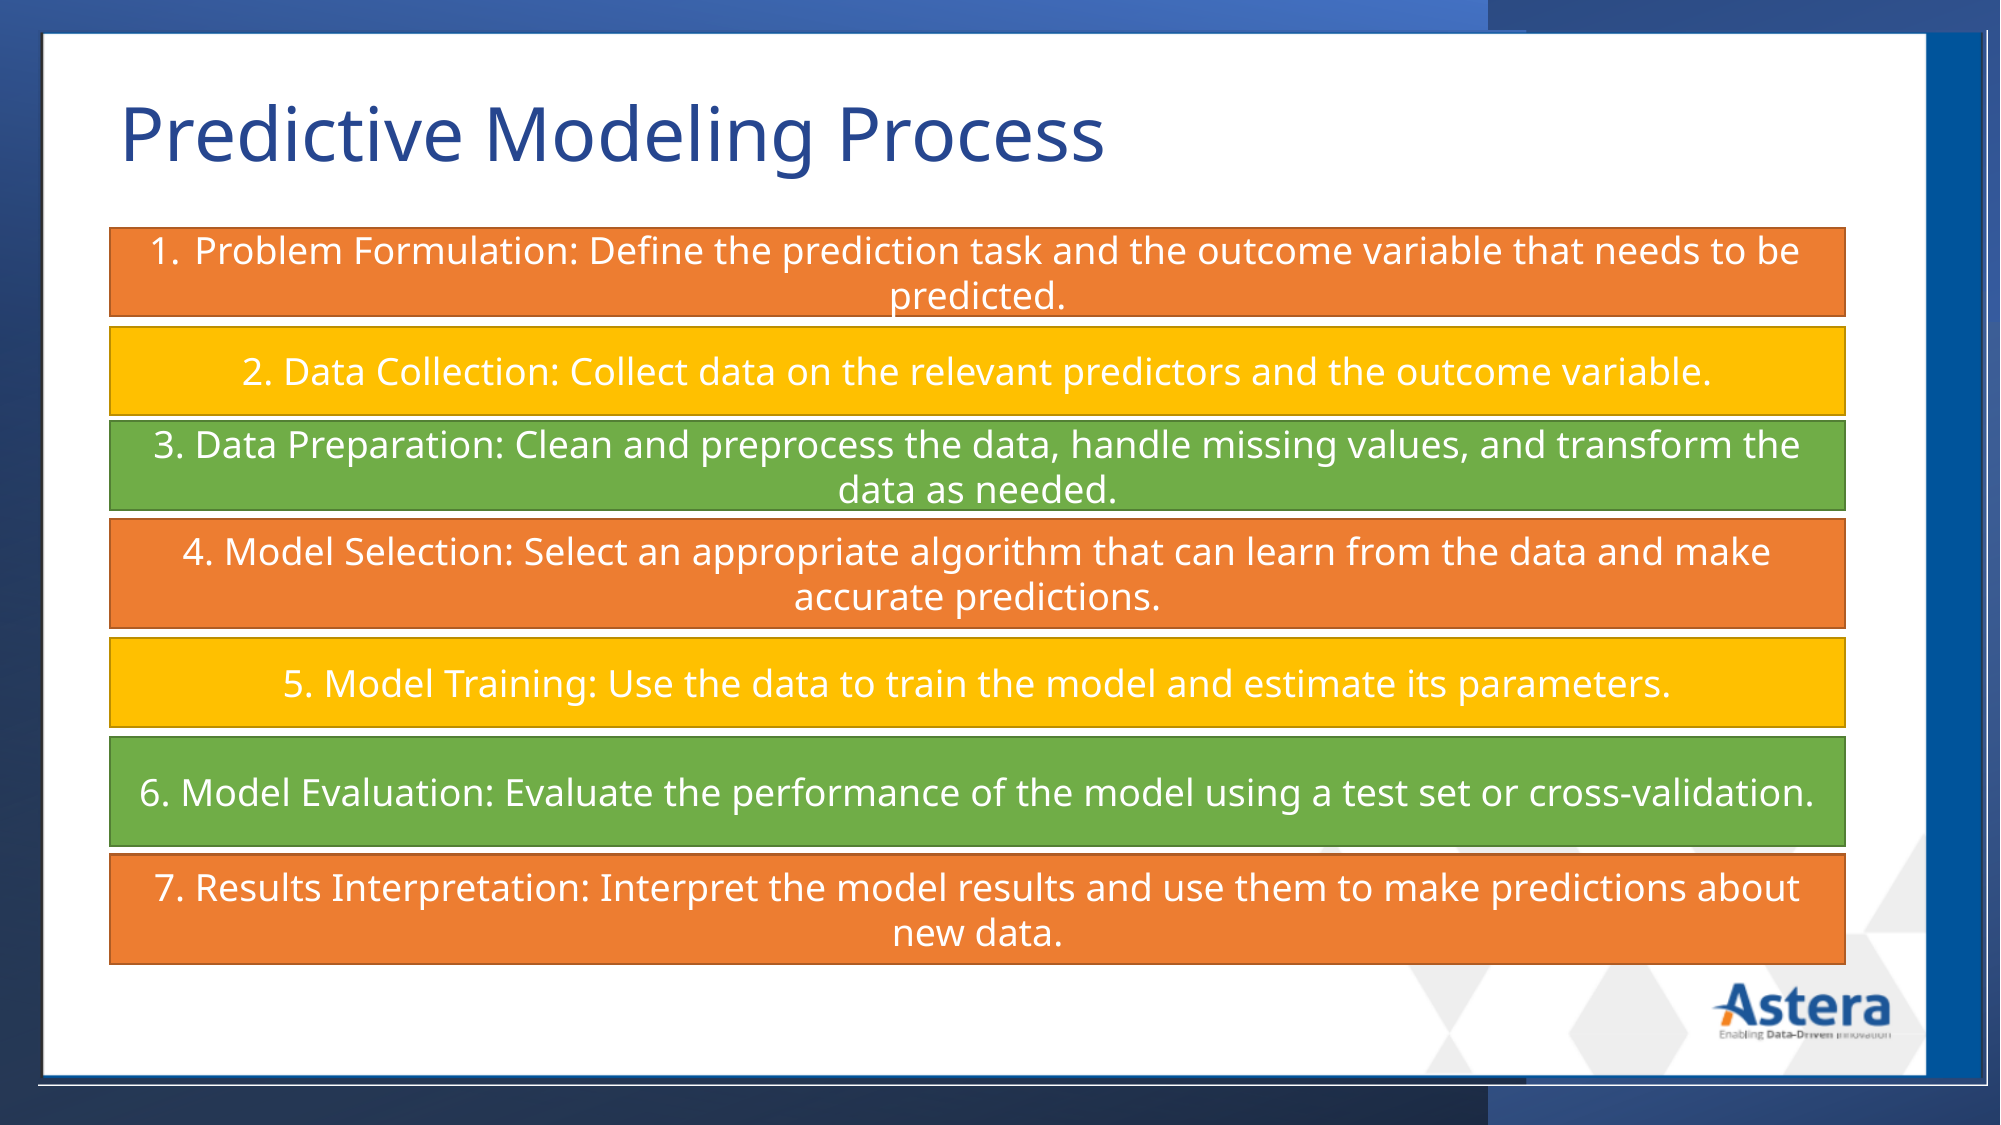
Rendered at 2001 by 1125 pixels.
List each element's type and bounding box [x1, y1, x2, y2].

text_box [1489, 0, 2000, 321]
picture [38, 30, 1988, 1086]
text_box [0, 0, 1489, 321]
text_box [0, 321, 2000, 1125]
